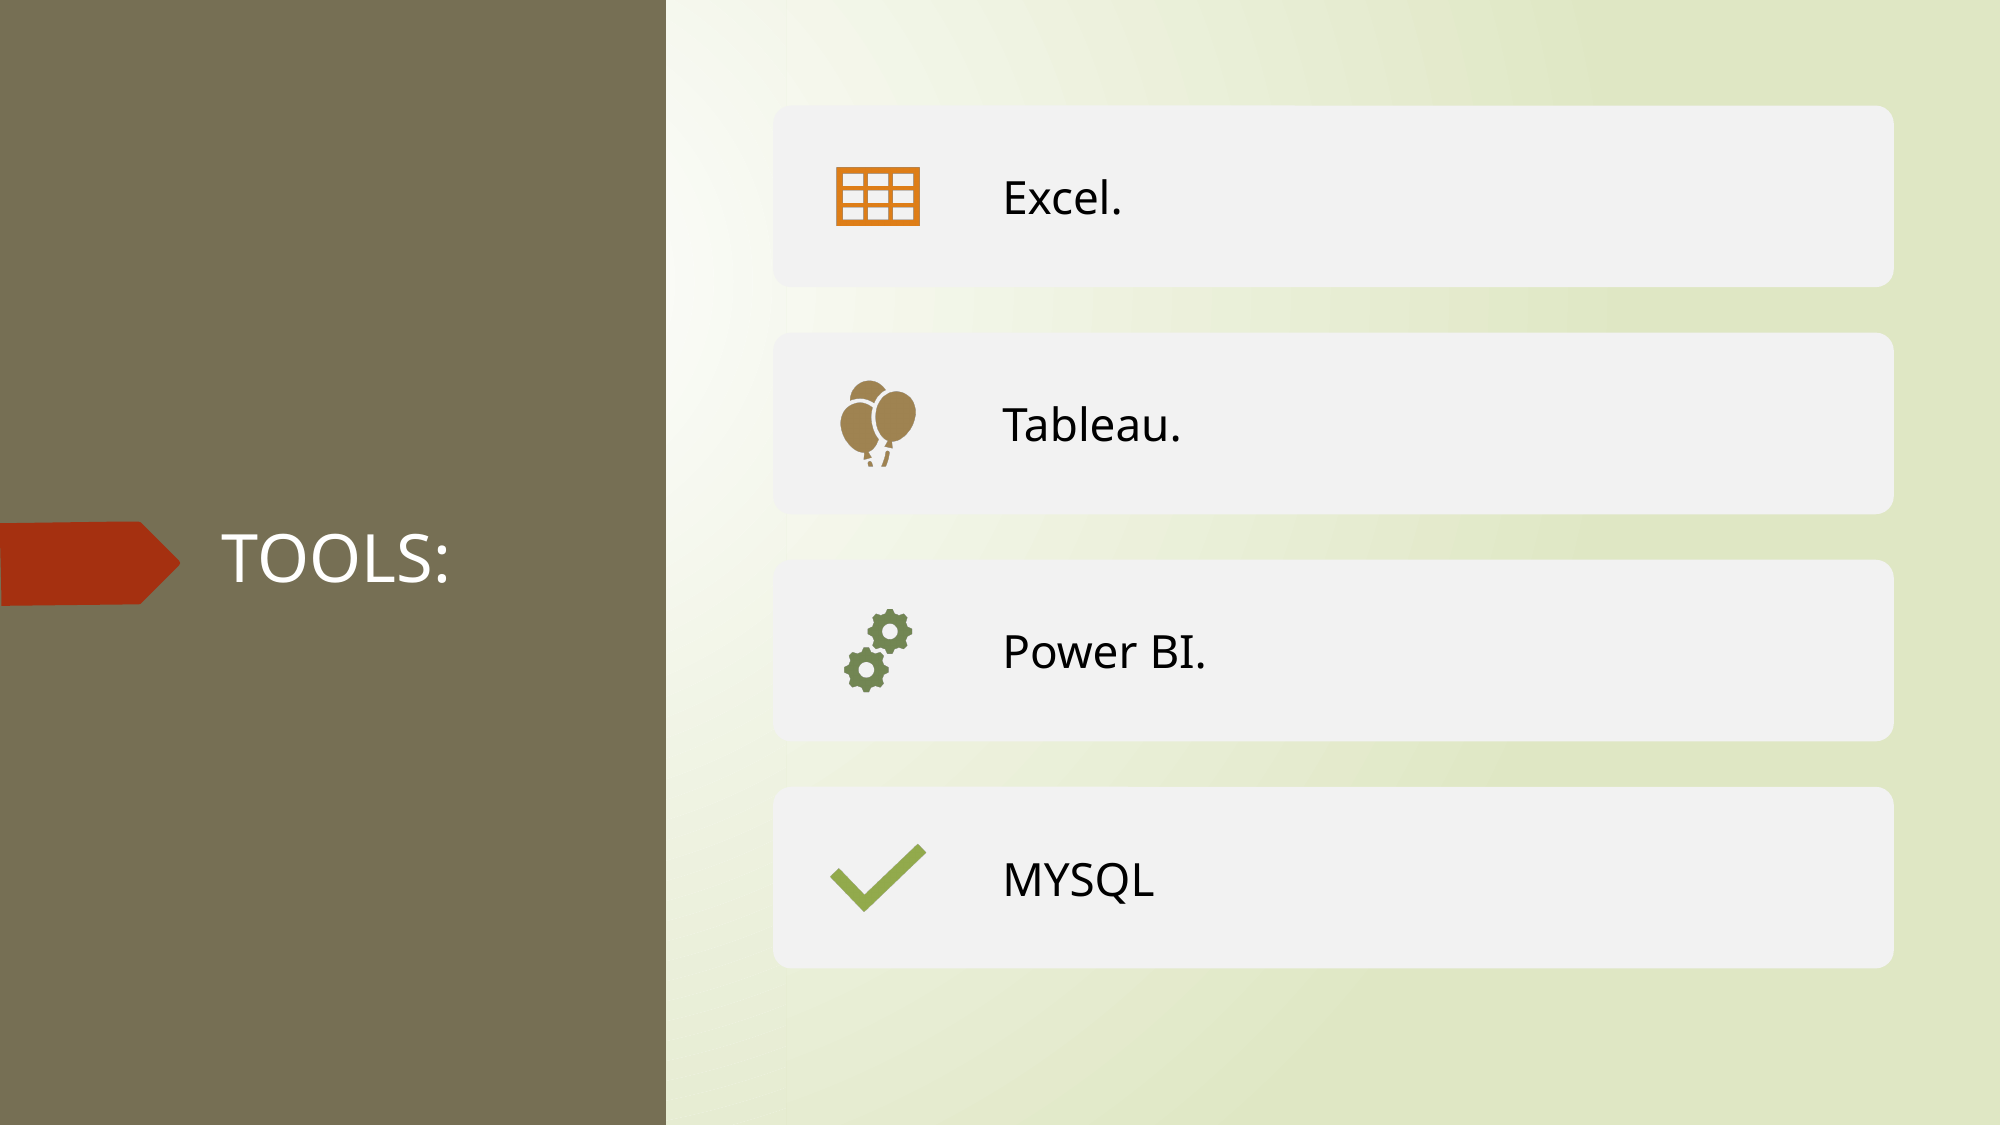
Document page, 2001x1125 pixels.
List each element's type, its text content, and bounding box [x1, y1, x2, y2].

text_box [0, 0, 667, 1125]
text_box [0, 521, 181, 606]
title TOOLS: [206, 508, 610, 1006]
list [772, 104, 1895, 970]
text_box [785, 0, 2000, 1125]
